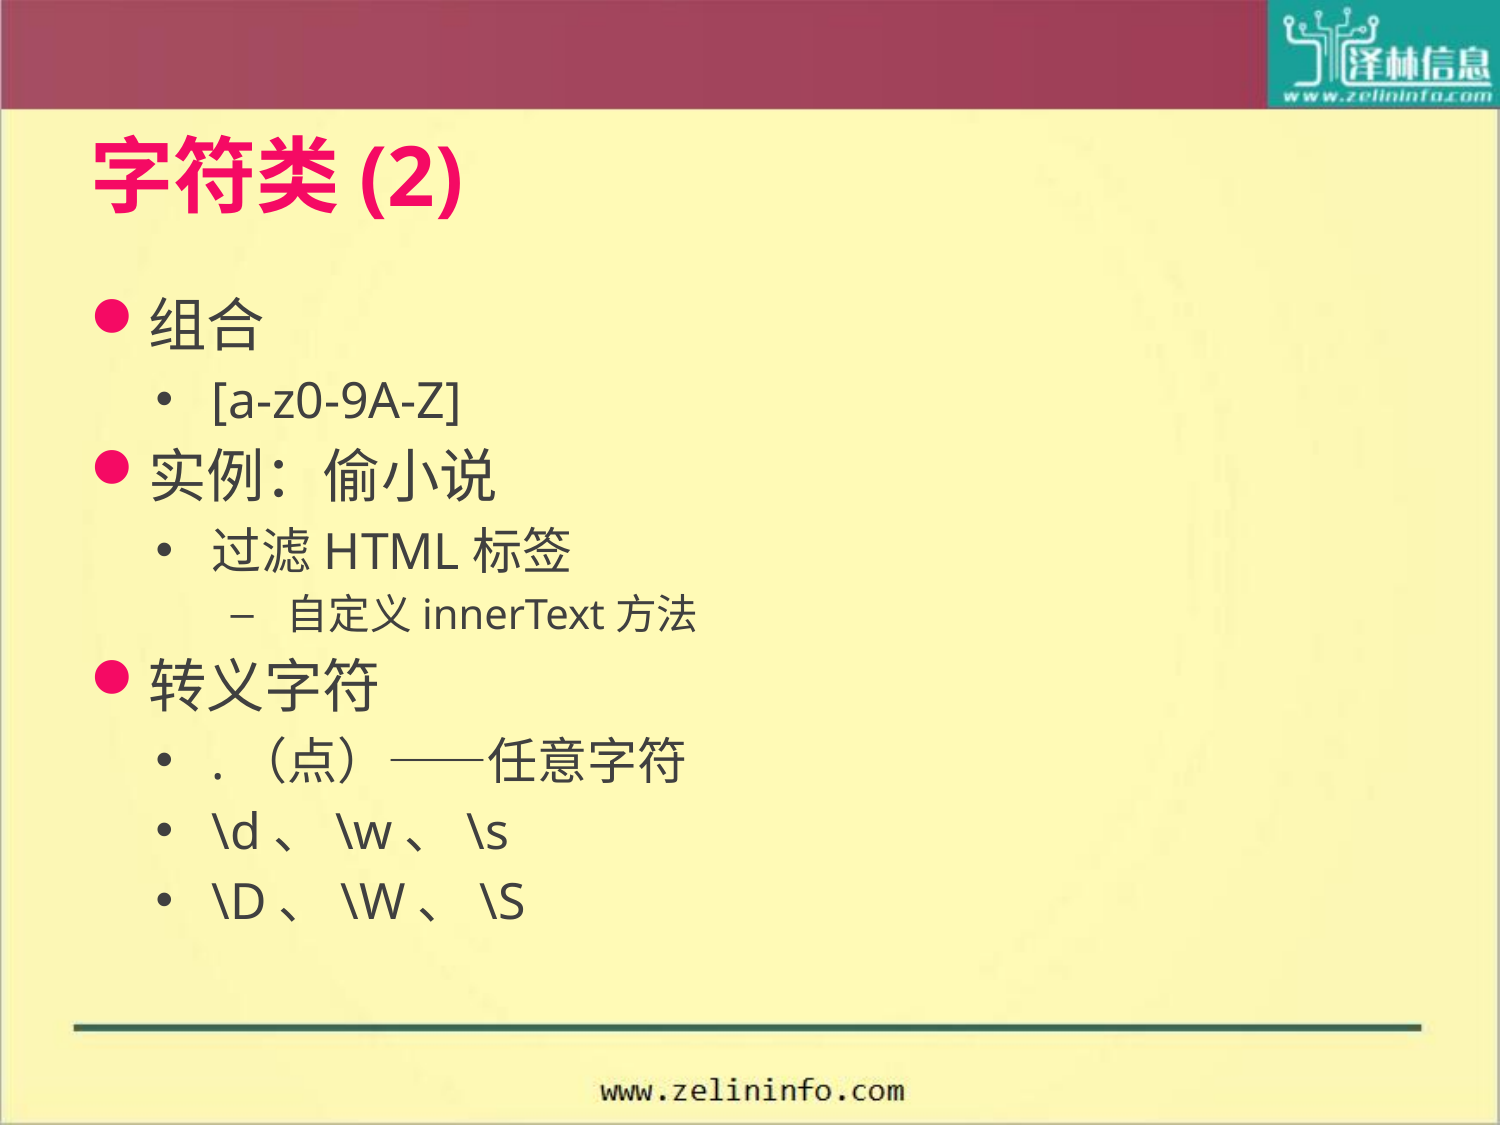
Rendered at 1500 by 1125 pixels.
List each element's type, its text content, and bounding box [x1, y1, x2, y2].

picture [0, 0, 1500, 1125]
list 组合 [a-z0-9A-Z] 实例：偷小说 过滤HTML标签 自定义innerText方法 转义字符 .（点）——任意字符 \d、\w、\s \D、\W、\S [75, 280, 1425, 1024]
title 字符类(2) [75, 79, 1425, 268]
